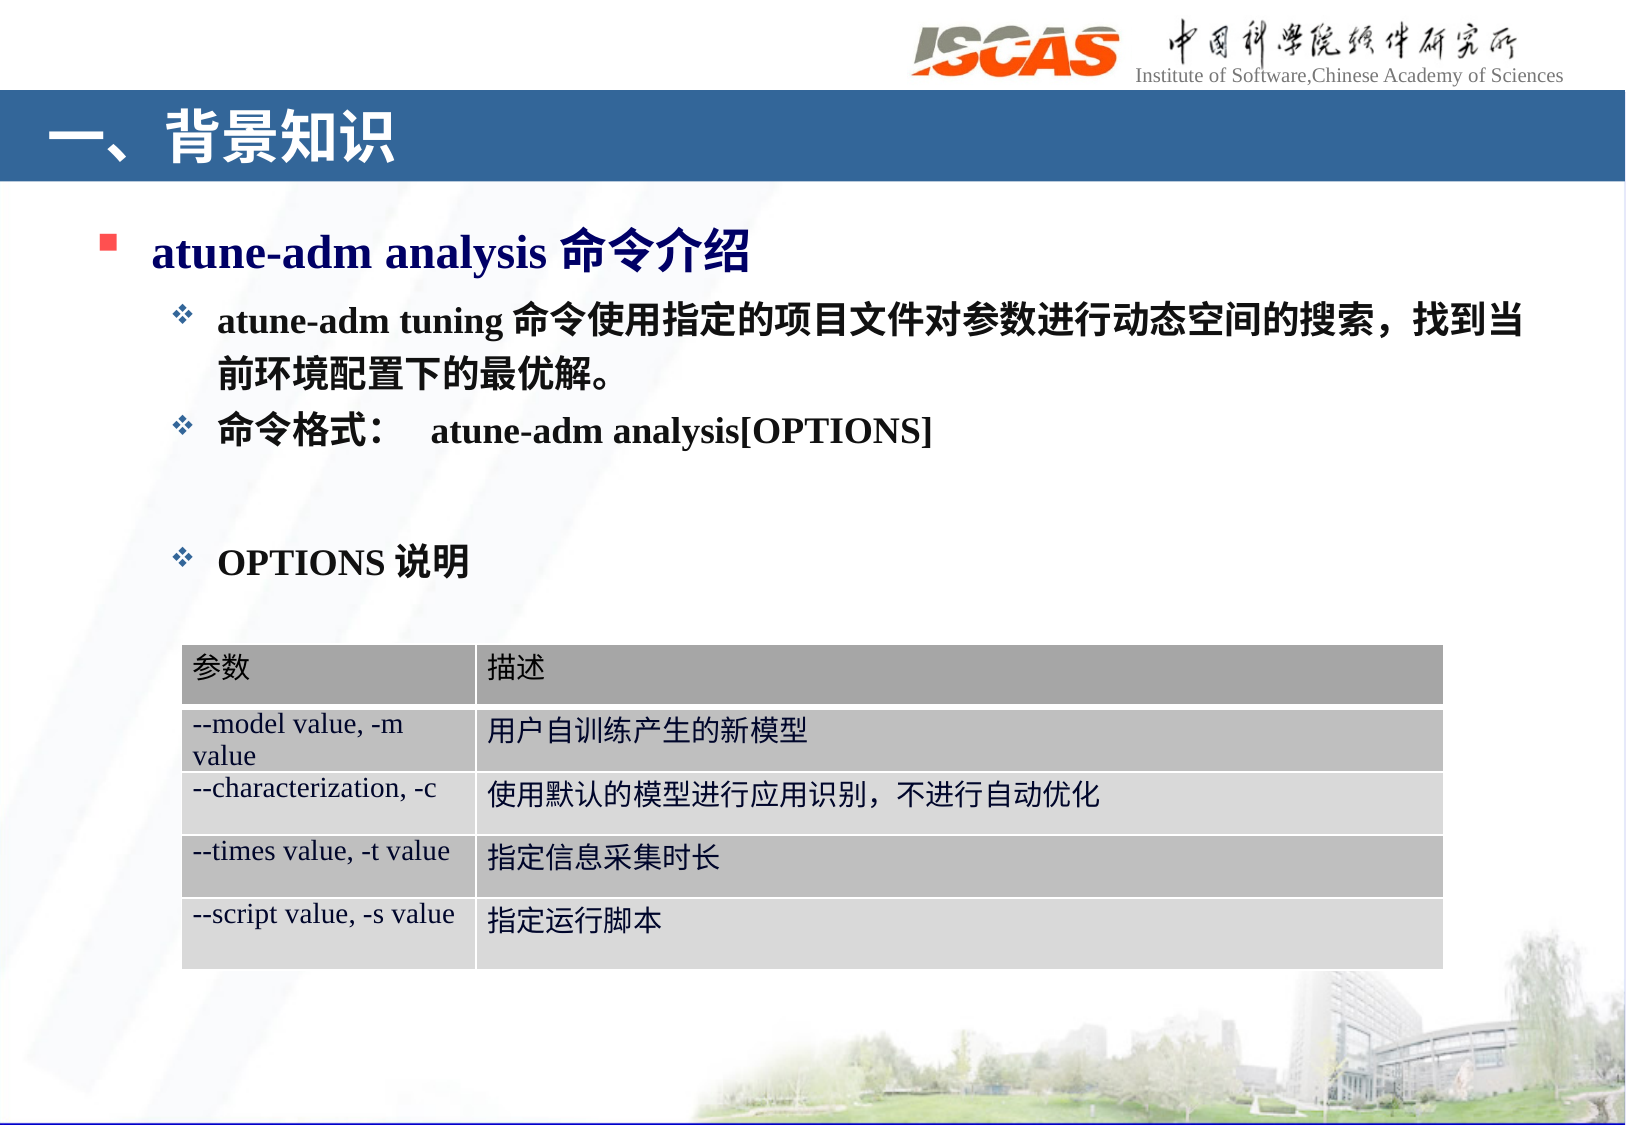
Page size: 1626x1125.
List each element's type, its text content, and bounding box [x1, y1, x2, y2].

title 一、背景知识 [0, 89, 1625, 182]
list atune-adm analysis命令介绍 atune-adm tuning命令使用指定的项目文件对参数进行动态空间的搜索，找到当前环境配置下的最优解。 命令格式： atune-adm analysis[OPTIONS] OPTIONS说明 [79, 219, 1545, 1024]
picture [0, 92, 1626, 1125]
table_cell 指定信息采集时长 [477, 836, 1443, 897]
table_cell --model value, -m value [182, 710, 475, 771]
table_cell --times value, -t value [182, 836, 475, 897]
table_cell 用户自训练产生的新模型 [477, 710, 1443, 771]
table_cell 指定运行脚本 [477, 899, 1443, 969]
table_cell 使用默认的模型进行应用识别，不进行自动优化 [477, 773, 1443, 834]
table_cell --script value, -s value [182, 899, 475, 969]
table_header 描述 [477, 645, 1443, 704]
picture [1166, 15, 1519, 71]
picture [907, 18, 1132, 87]
table_header 参数 [182, 645, 475, 704]
table_cell --characterization, -c [182, 773, 475, 834]
